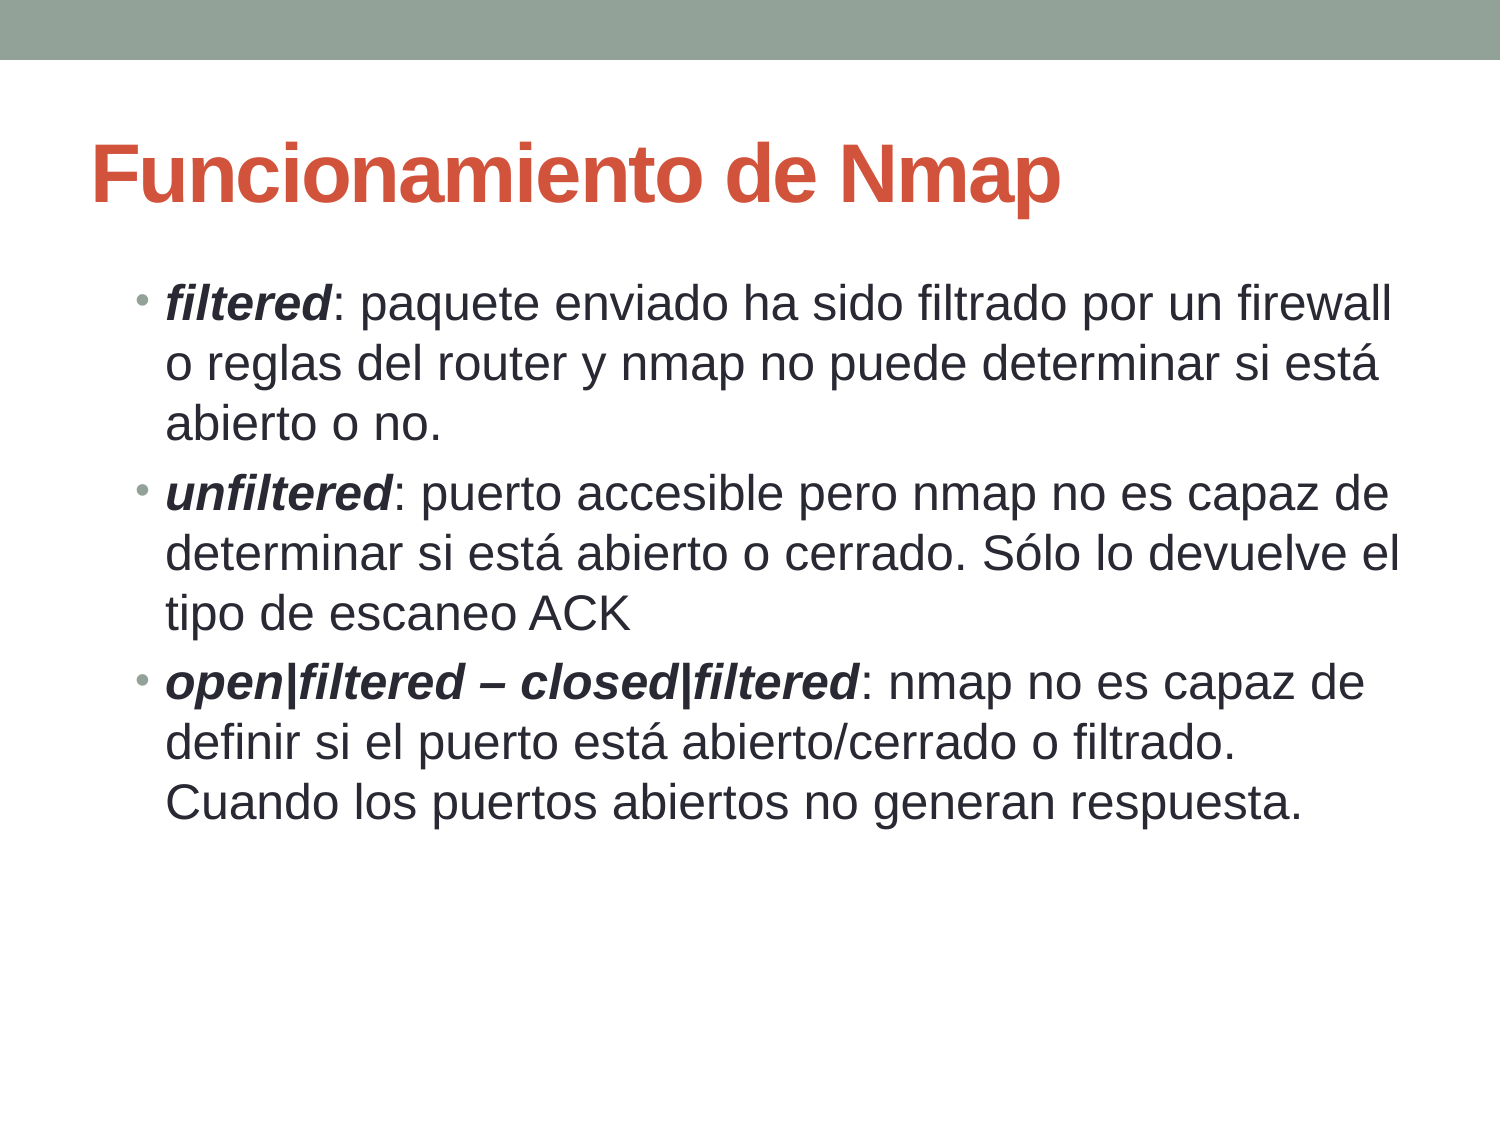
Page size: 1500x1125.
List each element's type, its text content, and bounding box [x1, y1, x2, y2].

list filtered: paquete enviado ha sido filtrado por un firewall o reglas del router y nmap no puede determinar si está abierto o no. unfiltered: puerto accesible pero nmap no es capaz de determinar si está abierto o cerrado. Sólo lo devuelve el tipo de escaneo ACK open|filtered – closed|filtered: nmap no es capaz de definir si el puerto está abierto/cerrado o filtrado. Cuando los puertos abiertos no generan respuesta. [75, 262, 1425, 1063]
title Funcionamiento de Nmap [75, 87, 1425, 250]
